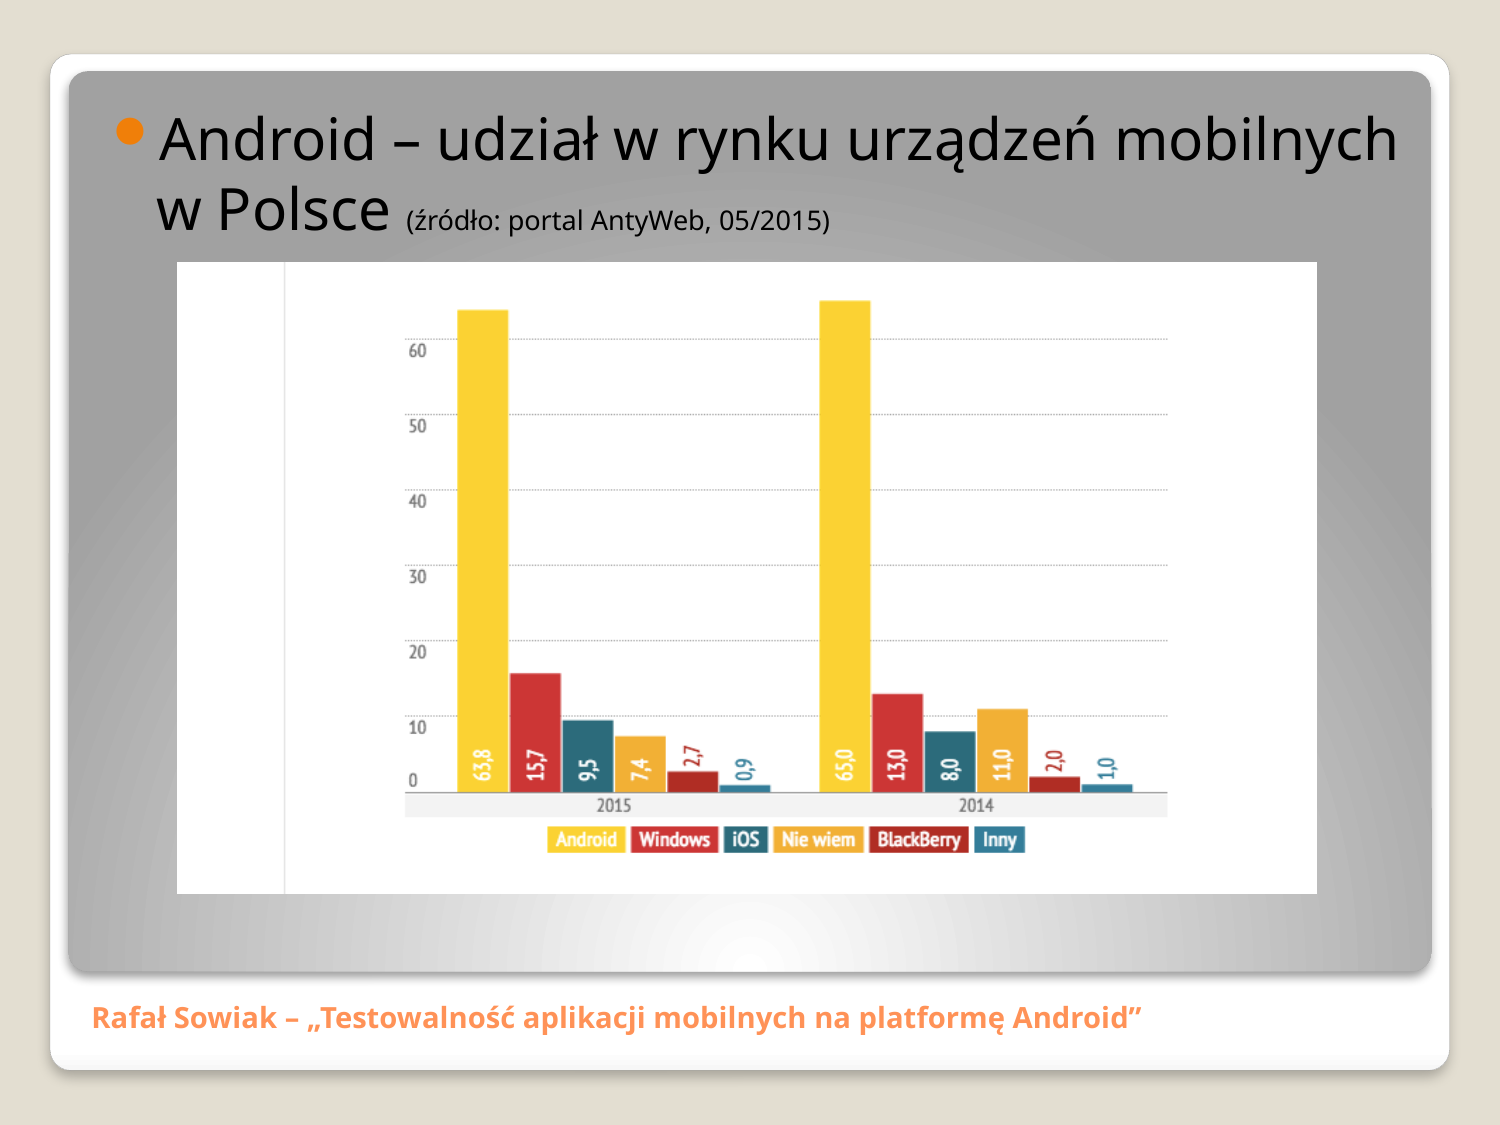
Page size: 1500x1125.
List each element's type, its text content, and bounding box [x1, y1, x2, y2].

list Android – udział w rynku urządzeń mobilnych w Polsce (źródło: portal AntyWeb, 05/2015) [82, 86, 1425, 279]
title Rafał Sowiak – „Testowalność aplikacji mobilnych na platformę Android” [76, 928, 1420, 1043]
picture [176, 262, 1318, 894]
